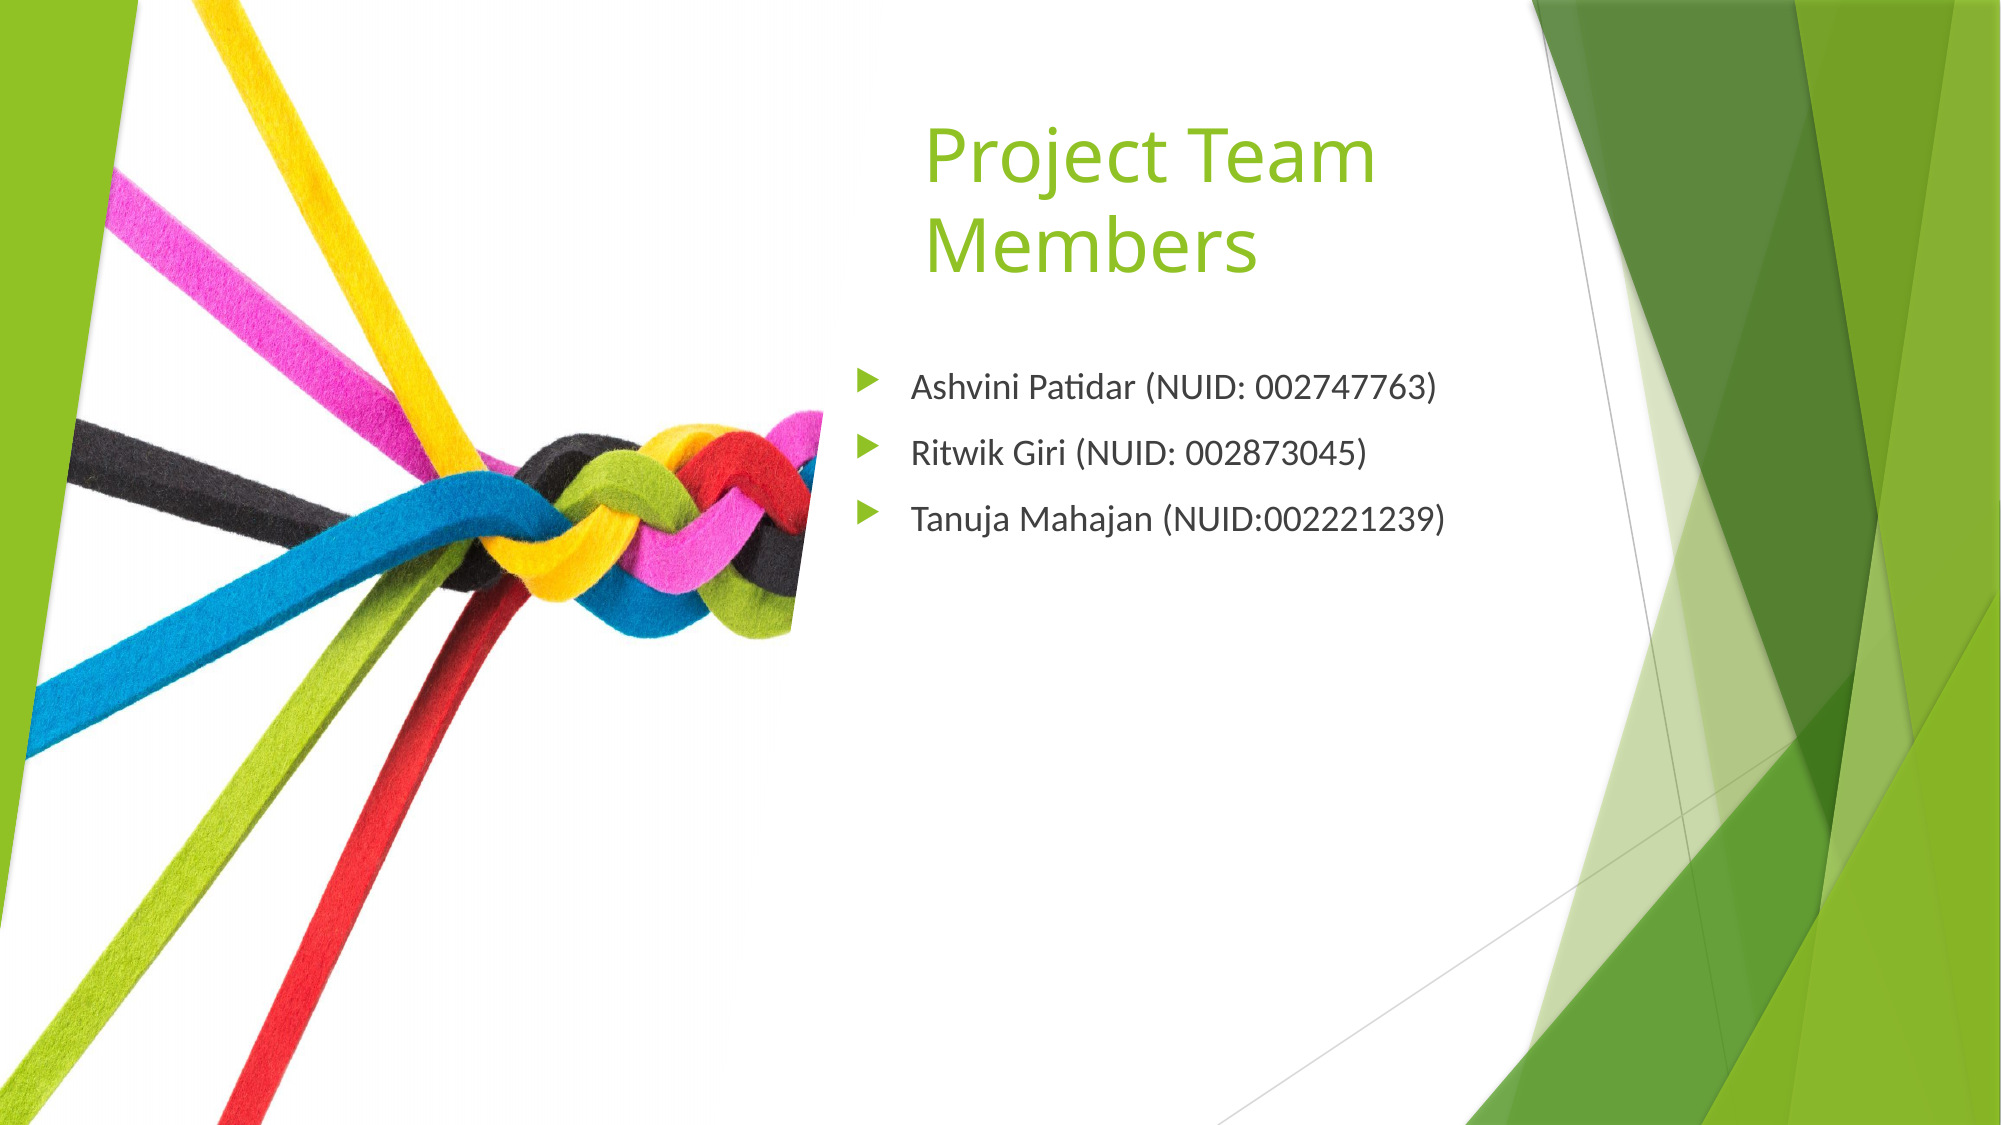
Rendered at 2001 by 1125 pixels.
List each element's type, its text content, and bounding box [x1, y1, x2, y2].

picture [0, 0, 886, 1125]
list Ashvini Patidar (NUID: 002747763) Ritwik Giri (NUID: 002873045) Tanuja Mahajan (NUID:002221239) [890, 354, 1522, 992]
title Project Team Members [908, 99, 1522, 317]
